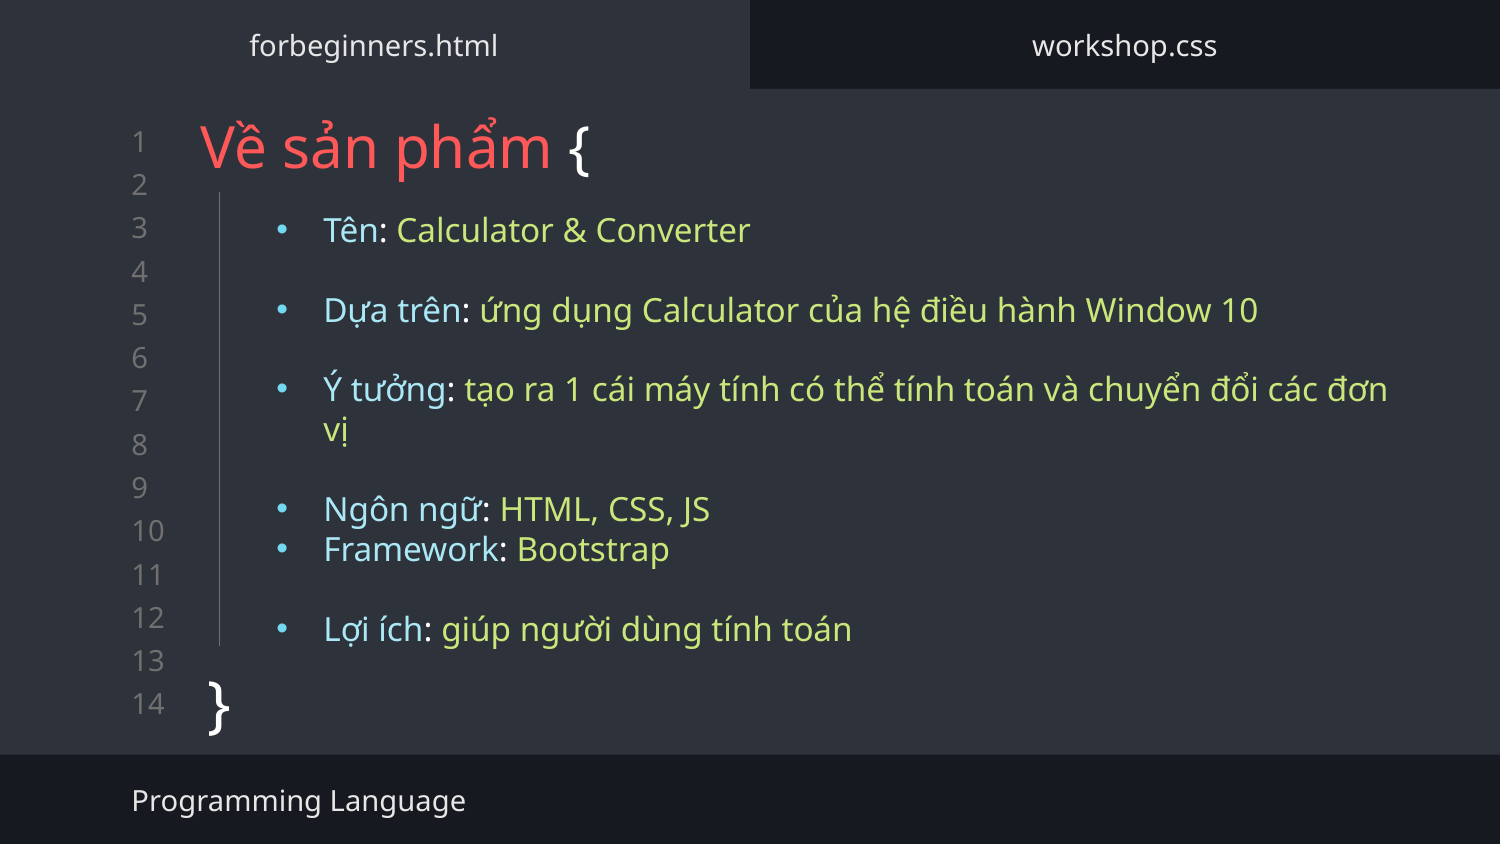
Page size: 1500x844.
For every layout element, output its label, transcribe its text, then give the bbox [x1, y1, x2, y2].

subtitle workshop.css [750, 15, 1500, 74]
title Về sản phẩm { [185, 101, 850, 189]
subtitle Programming Language [116, 770, 915, 829]
subtitle Tên: Calculator & Converter Dựa trên: ứng dụng Calculator của hệ điều hành Window 10 Ý tưởng: tạo ra 1 cái máy tính có thể tính toán và chuyển đổi các đơn vị Ngôn ngữ: HTML, CSS, JS Framework: Bootstrap Lợi ích: giúp người dùng tính toán [261, 173, 1430, 683]
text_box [177, 191, 262, 755]
subtitle forbeginners.html [0, 15, 749, 74]
